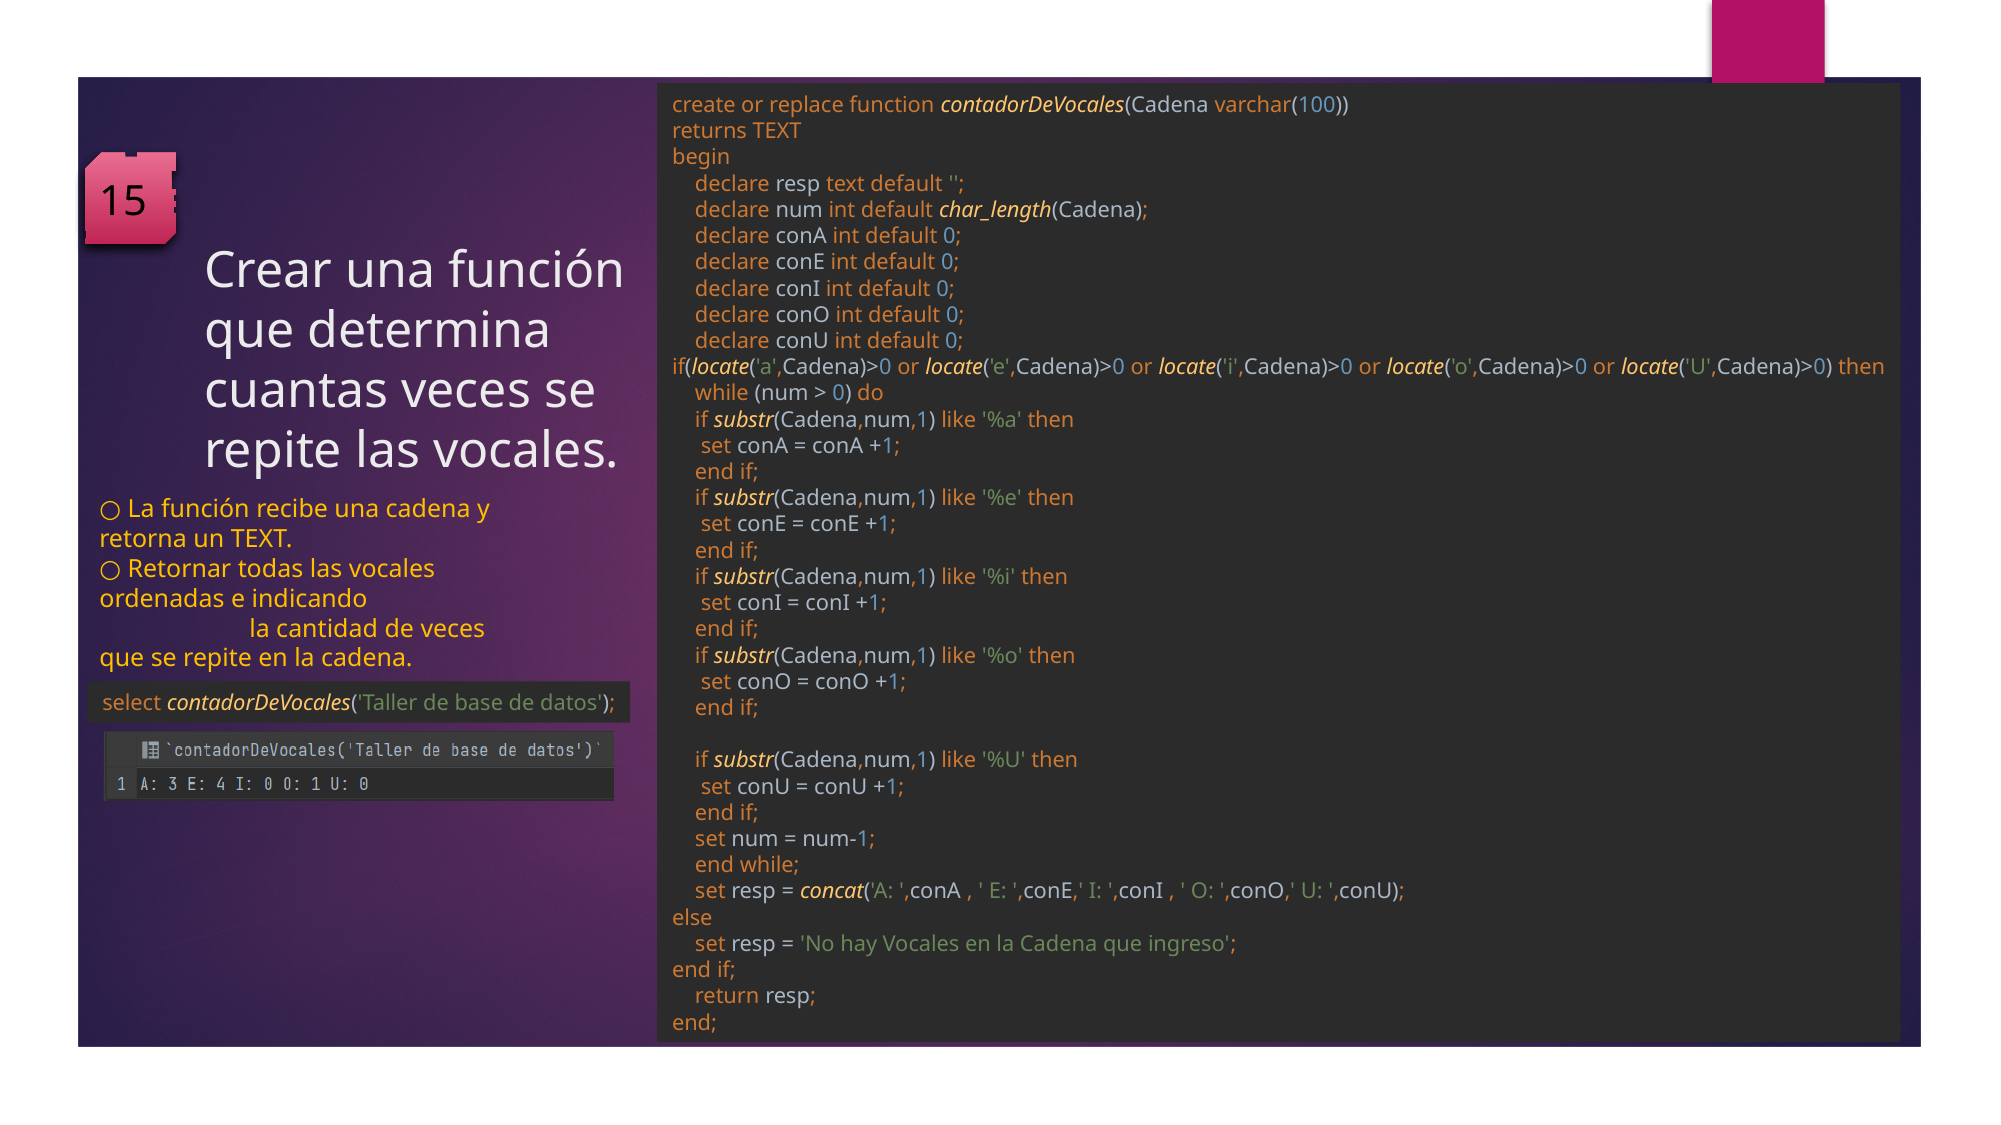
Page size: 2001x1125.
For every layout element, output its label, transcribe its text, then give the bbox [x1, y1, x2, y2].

text_box create or replace function contadorDeVocales(Cadena varchar(100)) returns TEXT begin declare resp text default ''; declare num int default char_length(Cadena); declare conA int default 0; declare conE int default 0; declare conI int default 0; declare conO int default 0; declare conU int default 0; if(locate('a',Cadena)>0 or locate('e',Cadena)>0 or locate('i',Cadena)>0 or locate('o',Cadena)>0 or locate('U',Cadena)>0) then while (num > 0) do if substr(Cadena,num,1) like '%a' then set conA = conA +1; end if; if substr(Cadena,num,1) like '%e' then set conE = conE +1; end if; if substr(Cadena,num,1) like '%i' then set conI = conI +1; end if; if substr(Cadena,num,1) like '%o' then set conO = conO +1; end if; if substr(Cadena,num,1) like '%U' then set conU = conU +1; end if; set num = num-1; end while; set resp = concat('A: ',conA , ' E: ',conE,' I: ',conI , ' O: ',conO,' U: ',conU); else set resp = 'No hay Vocales en la Cadena que ingreso'; end if; return resp; end; [659, 83, 1898, 1042]
text_box ○ La función recibe una cadena y retorna un TEXT. ○ Retornar todas las vocales ordenadas e indicando la cantidad de veces que se repite en la cadena. [84, 484, 535, 680]
title Crear una función que determina cuantas veces se repite las vocales. [189, 136, 659, 485]
picture [103, 730, 615, 802]
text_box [84, 152, 177, 245]
text_box select contadorDeVocales('Taller de base de datos'); [87, 681, 631, 723]
